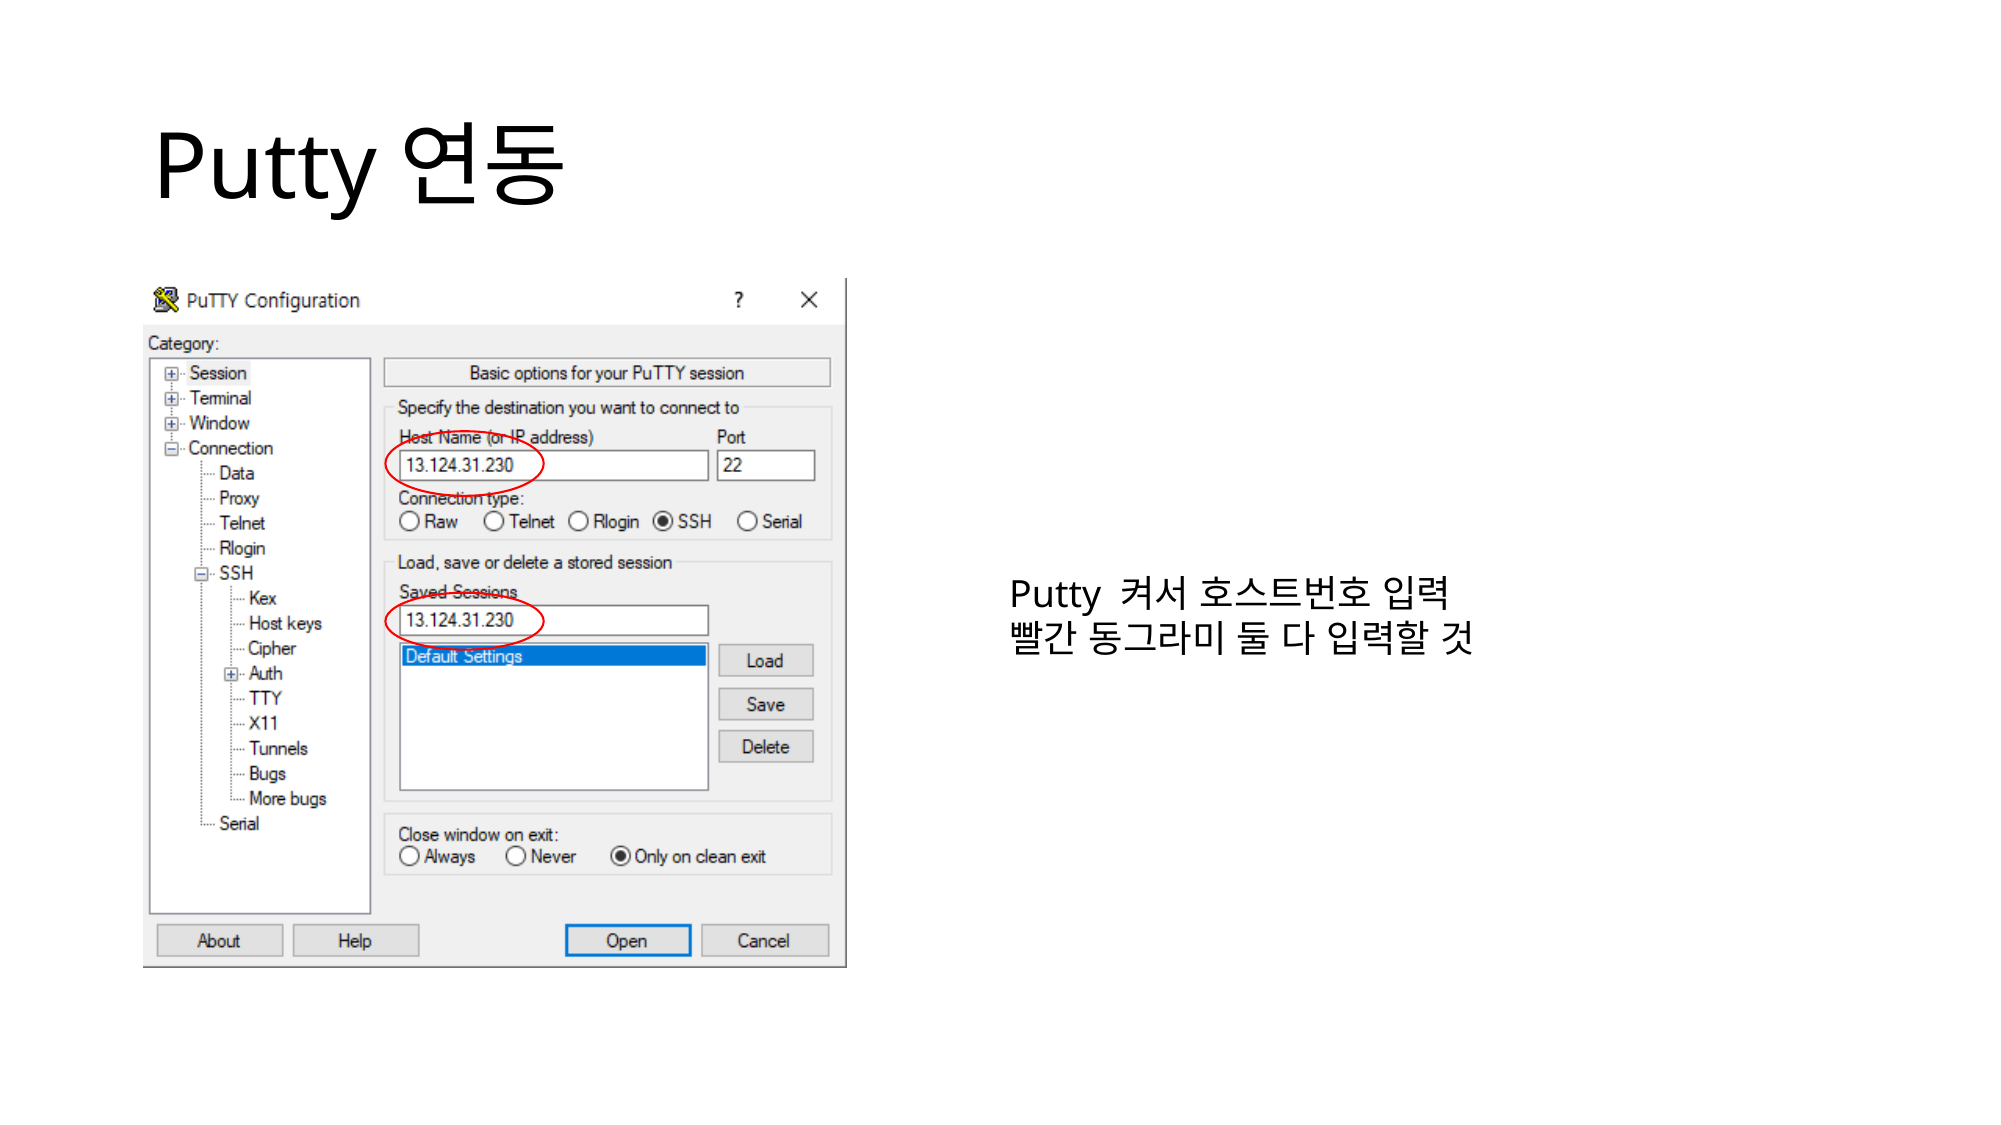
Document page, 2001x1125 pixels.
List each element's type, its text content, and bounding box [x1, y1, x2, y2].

title Putty연동 [137, 59, 1863, 278]
text_box Putty 켜서 호스트번호 입력 빨간 동그라미 둘 다 입력할 것 [994, 562, 1491, 668]
picture [143, 278, 847, 968]
